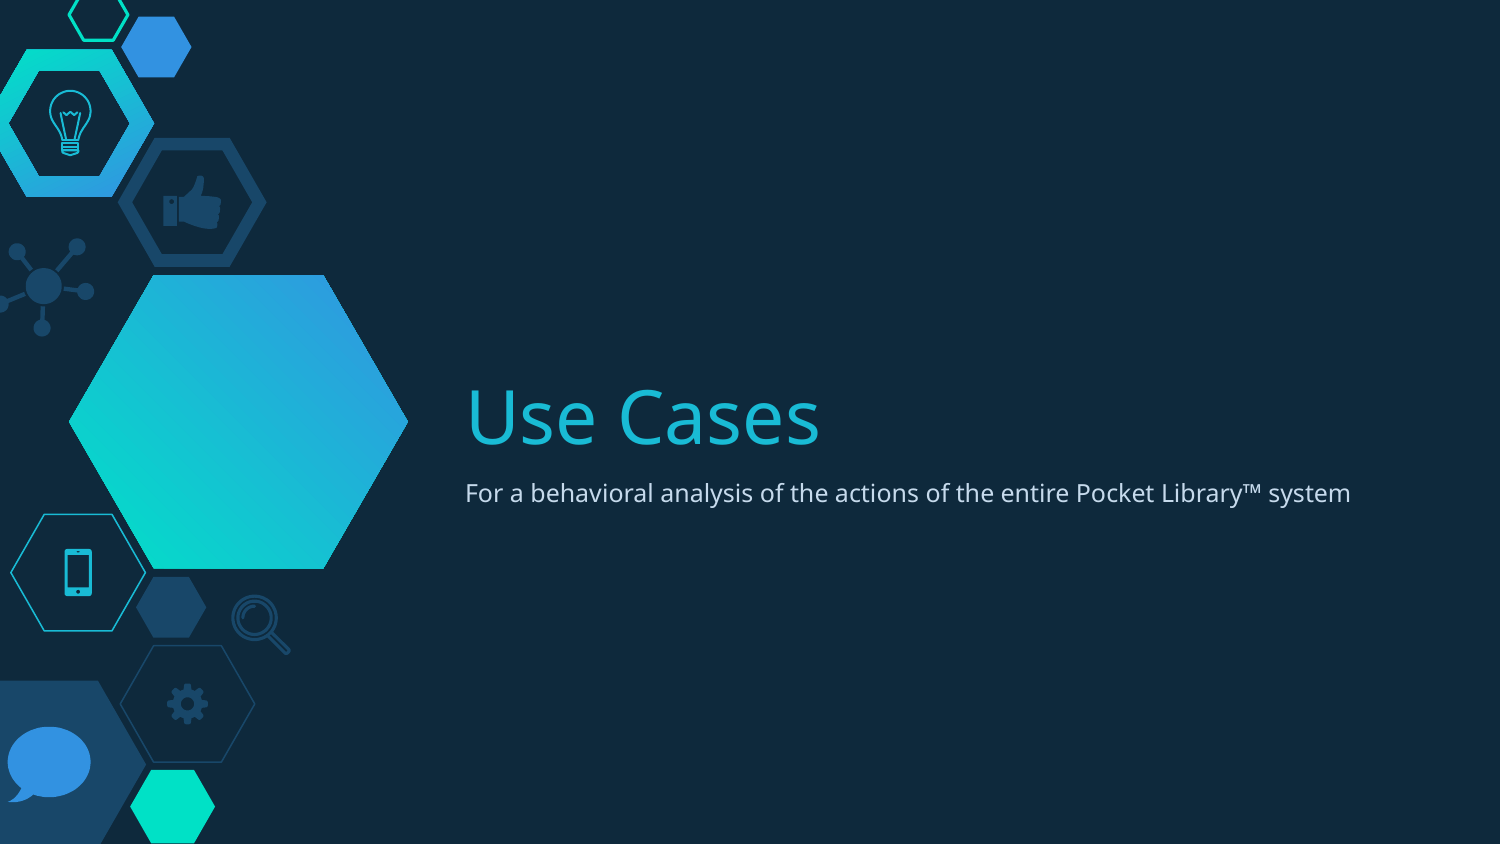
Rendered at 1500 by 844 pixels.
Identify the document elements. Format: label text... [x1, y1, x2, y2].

title Use Cases [450, 284, 1375, 462]
subtitle For a behavioral analysis of the actions of the entire Pocket Library™ system [450, 462, 1385, 592]
